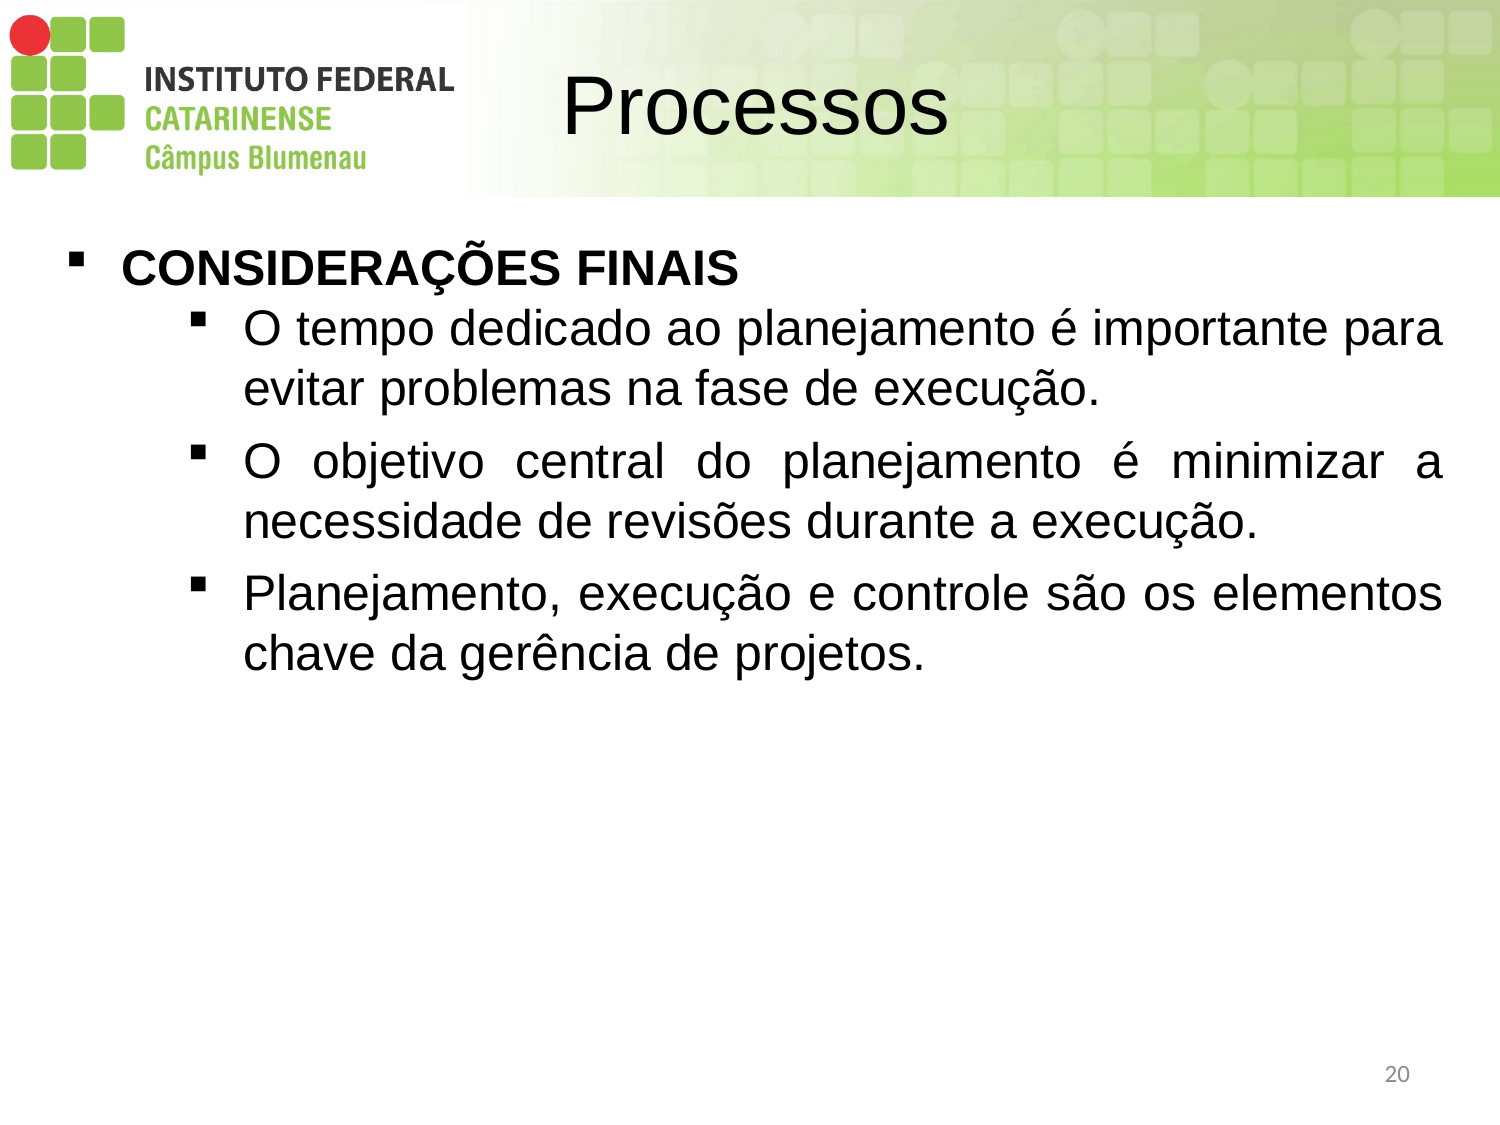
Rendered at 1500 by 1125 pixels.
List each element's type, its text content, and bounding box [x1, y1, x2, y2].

picture [0, 0, 1500, 197]
text_box CONSIDERAÇÕES FINAIS O tempo dedicado ao planejamento é importante para evitar problemas na fase de execução. O objetivo central do planejamento é minimizar a necessidade de revisões durante a execução. Planejamento, execução e controle são os elementos chave da gerência de projetos. [50, 228, 1459, 379]
title Processos [546, 7, 1459, 195]
slide_number 20 [1074, 1042, 1425, 1103]
